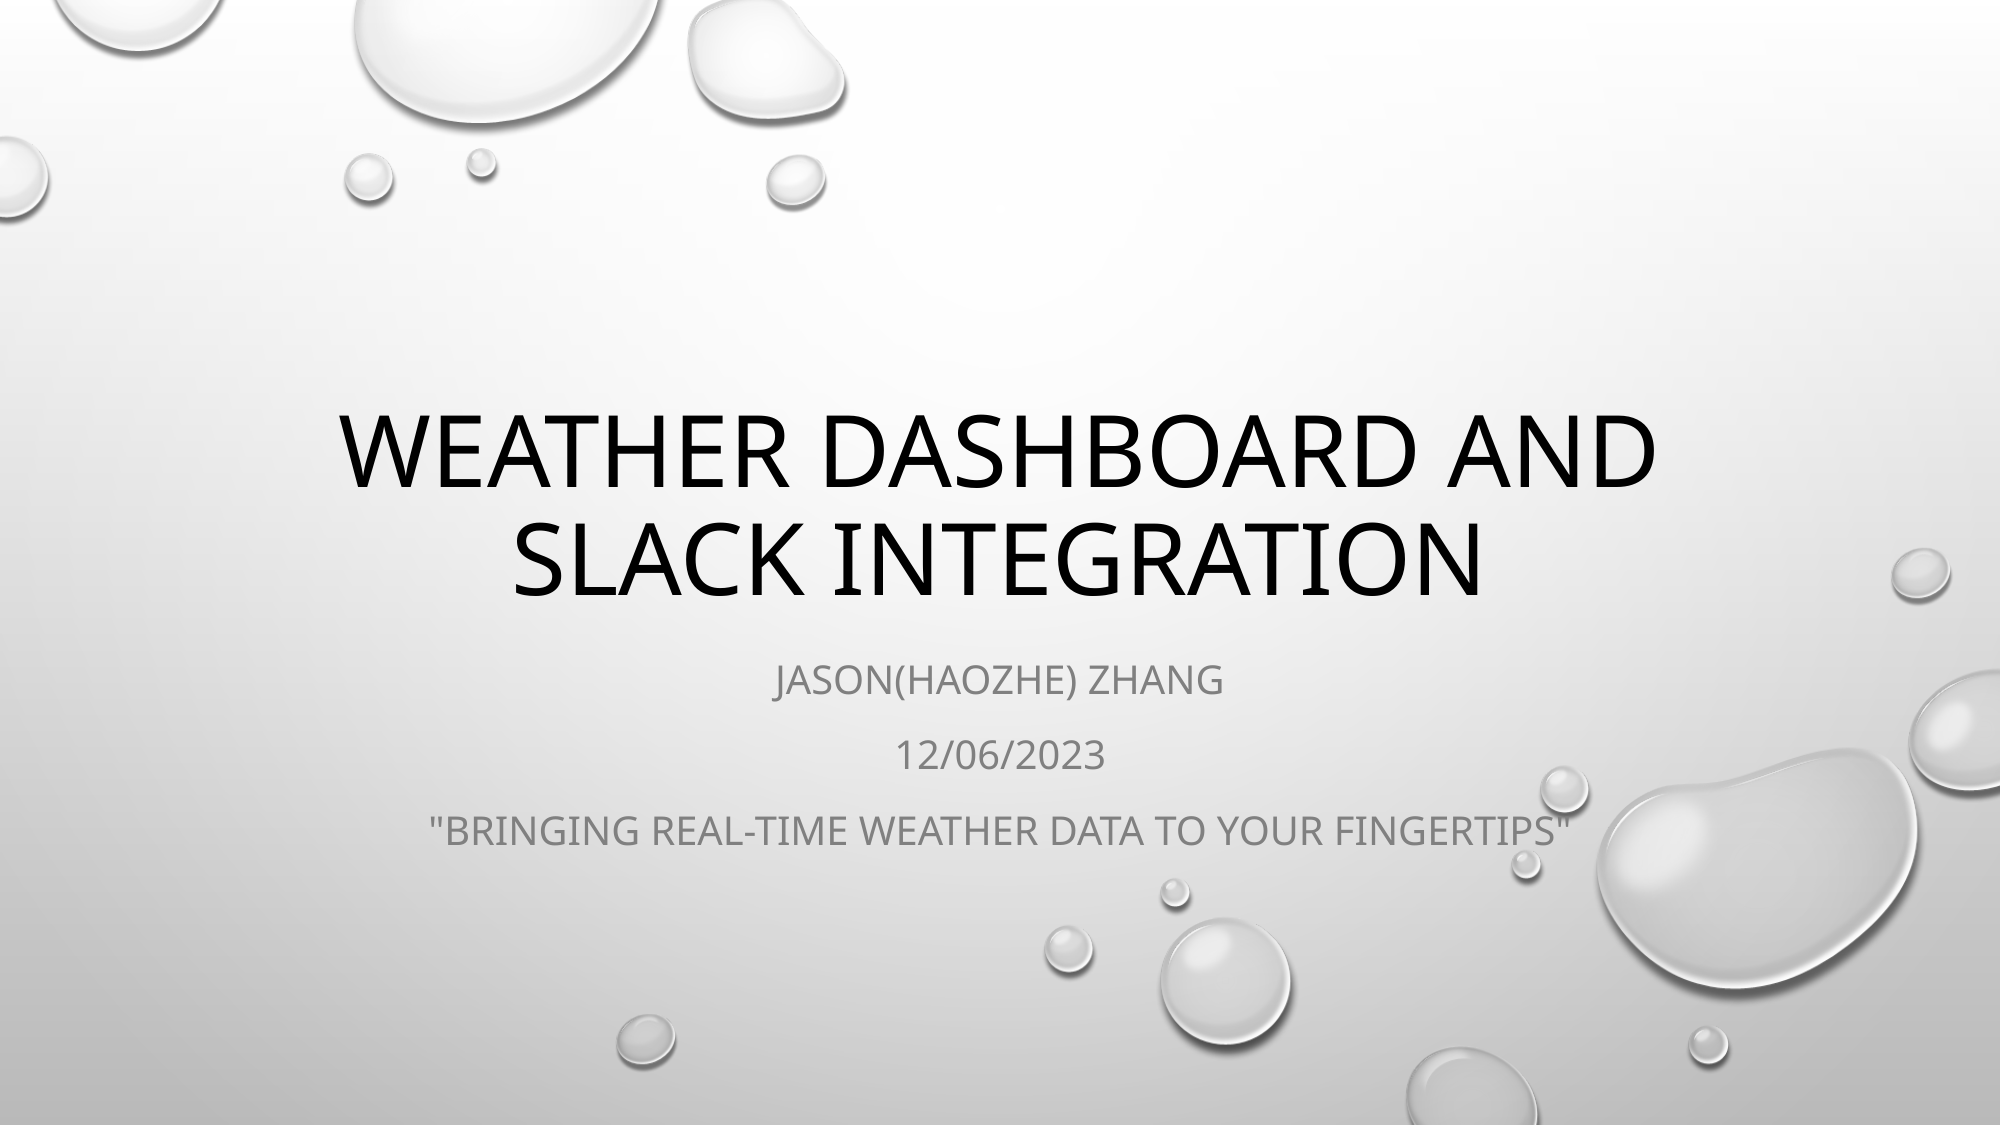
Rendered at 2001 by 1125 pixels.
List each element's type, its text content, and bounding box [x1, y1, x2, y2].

picture [0, 0, 2000, 1125]
subtitle Jason(Haozhe) Zhang 12/06/2023 "Bringing Real-time Weather Data to Your Fingertips" [287, 637, 1713, 863]
title Weather Dashboard and Slack Integration [287, 213, 1713, 625]
